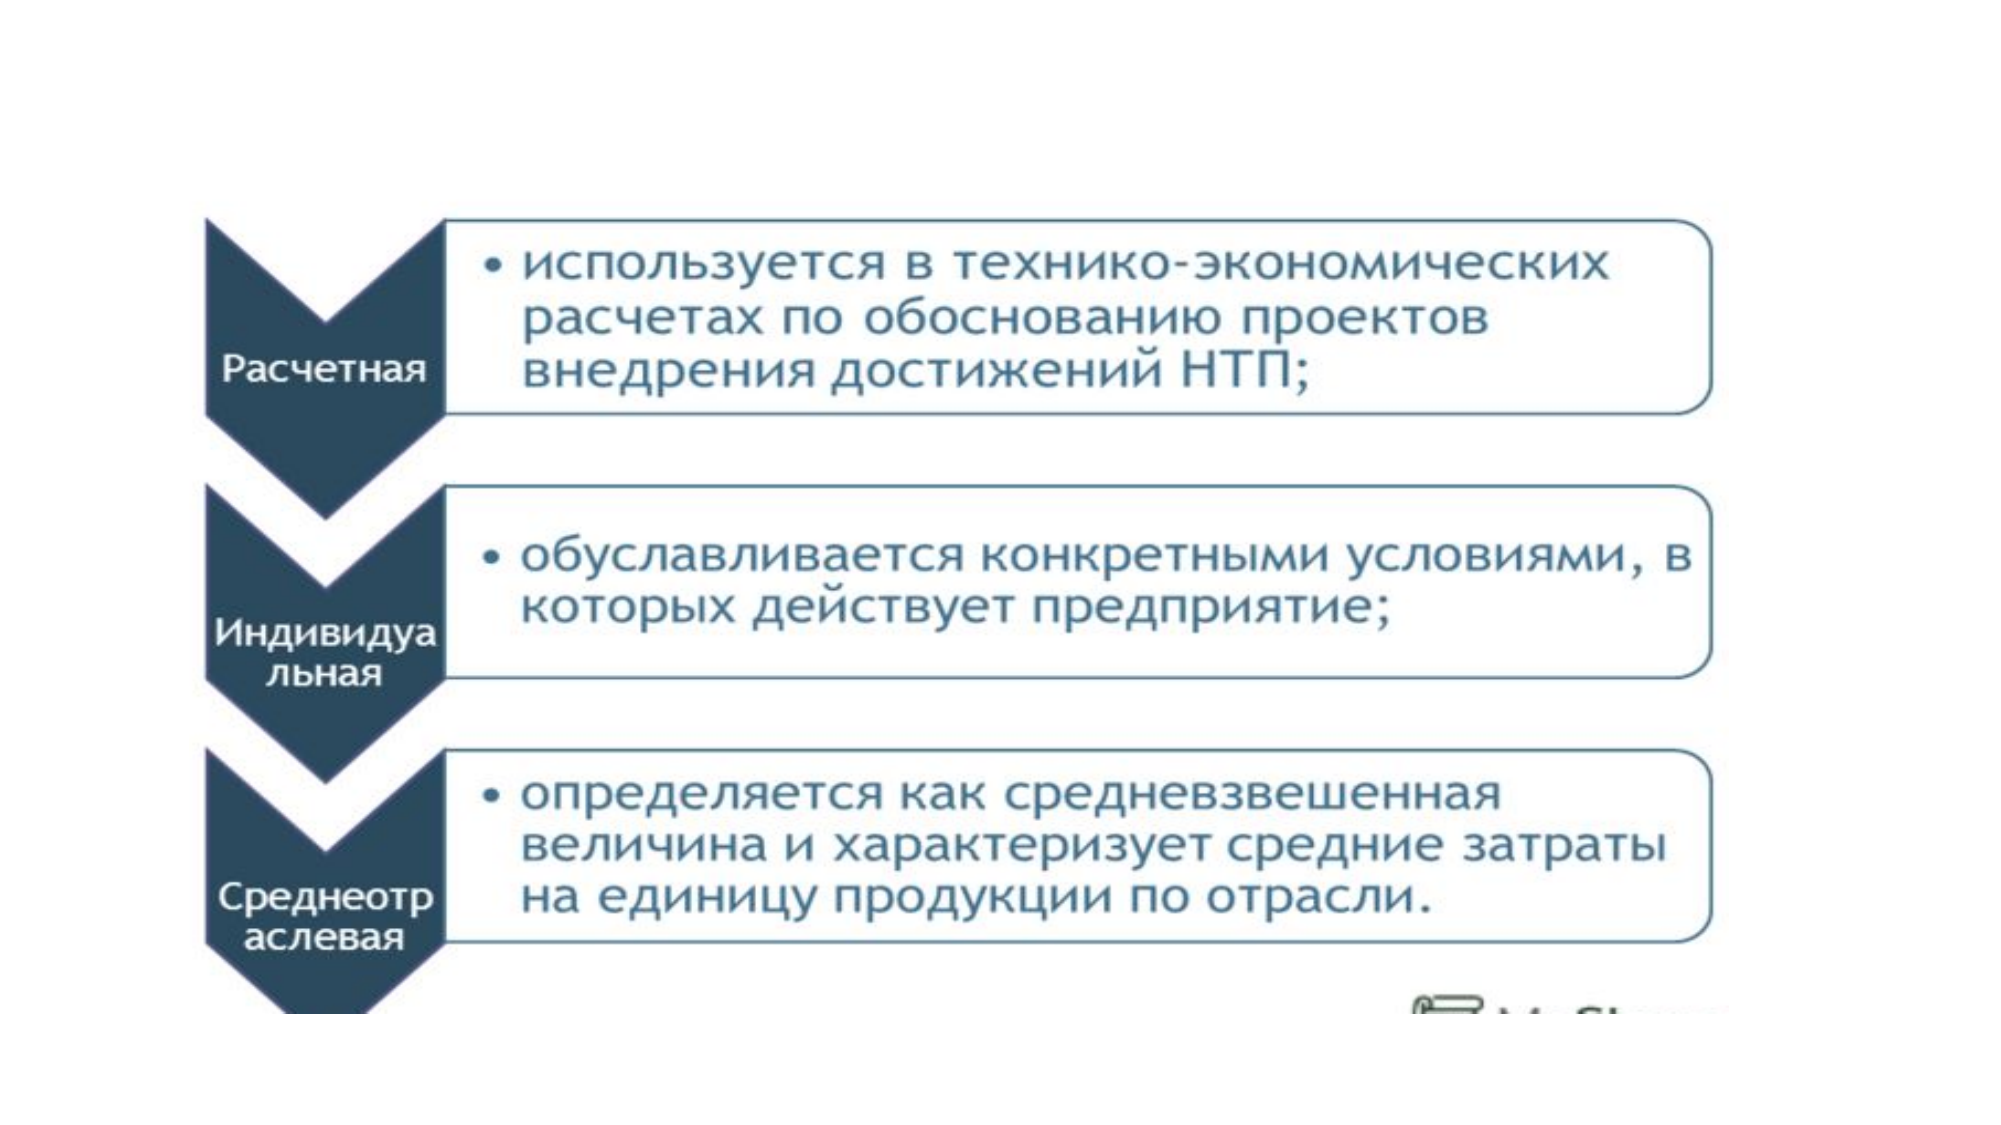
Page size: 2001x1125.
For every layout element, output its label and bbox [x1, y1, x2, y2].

list [189, 110, 1729, 1014]
